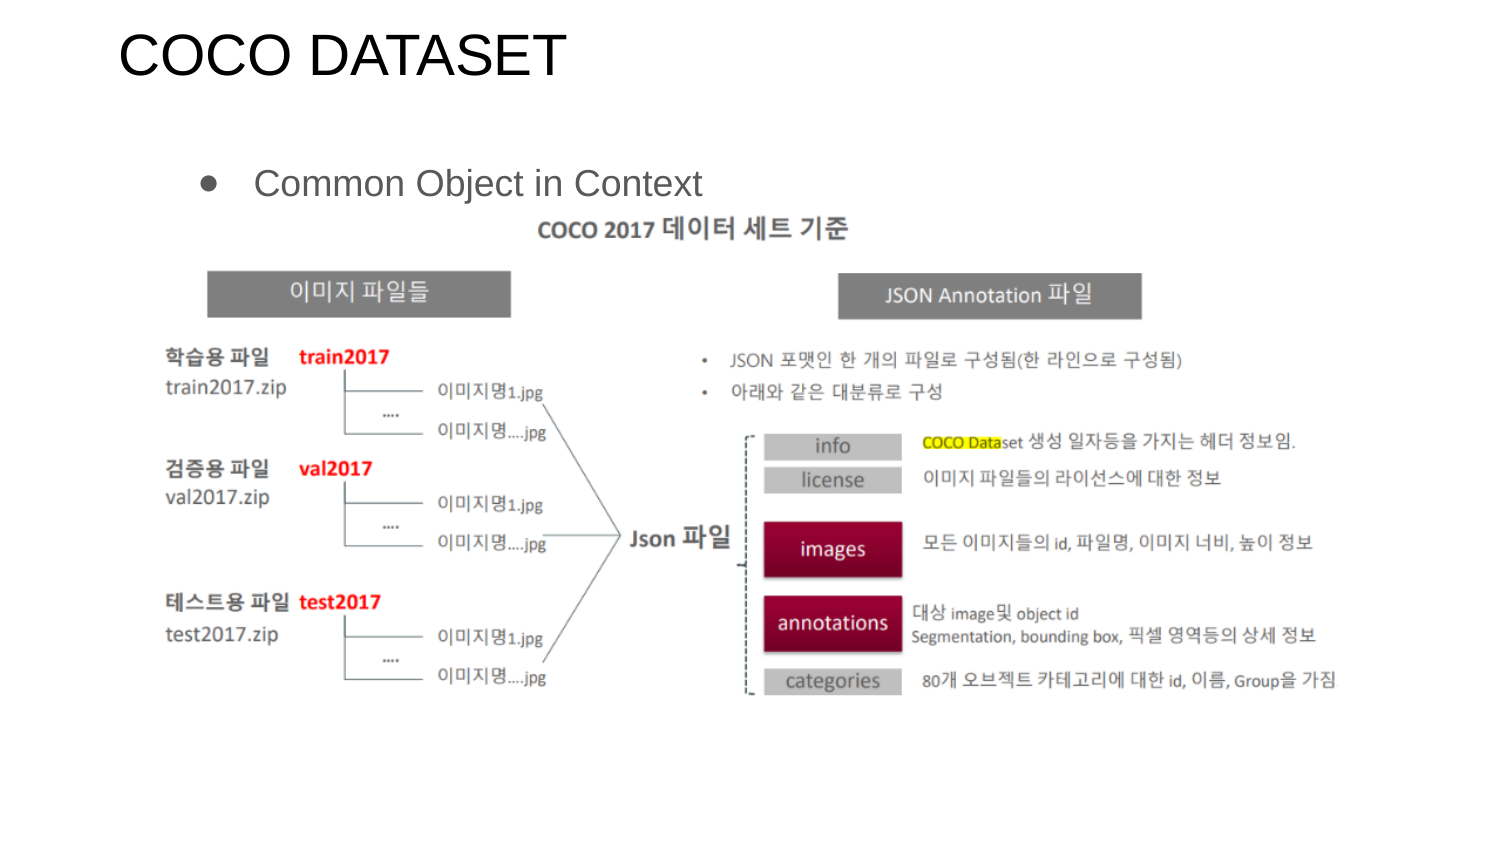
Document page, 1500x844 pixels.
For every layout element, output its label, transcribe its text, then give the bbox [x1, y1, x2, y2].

list Common Object in Context [163, 136, 1458, 224]
title COCO DATASET [103, 2, 1397, 166]
picture [150, 203, 1350, 708]
